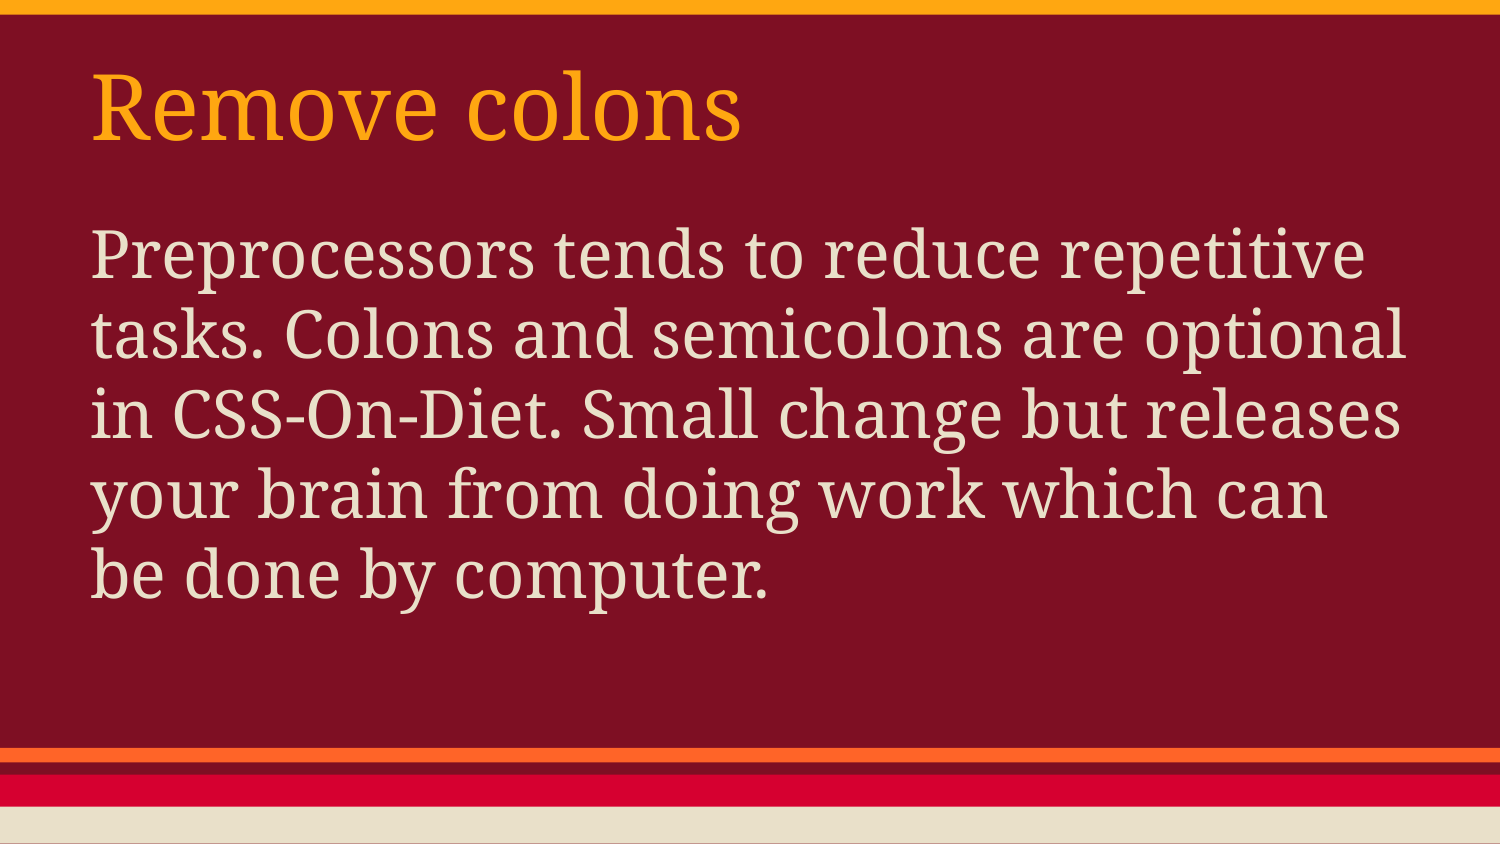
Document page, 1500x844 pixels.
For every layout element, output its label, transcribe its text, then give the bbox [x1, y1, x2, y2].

list Preprocessors tends to reduce repetitive tasks. Colons and semicolons are optional in CSS-On-Diet. Small change but releases your brain from doing work which can be done by computer. [75, 196, 1425, 733]
title Remove colons [75, 33, 1425, 175]
